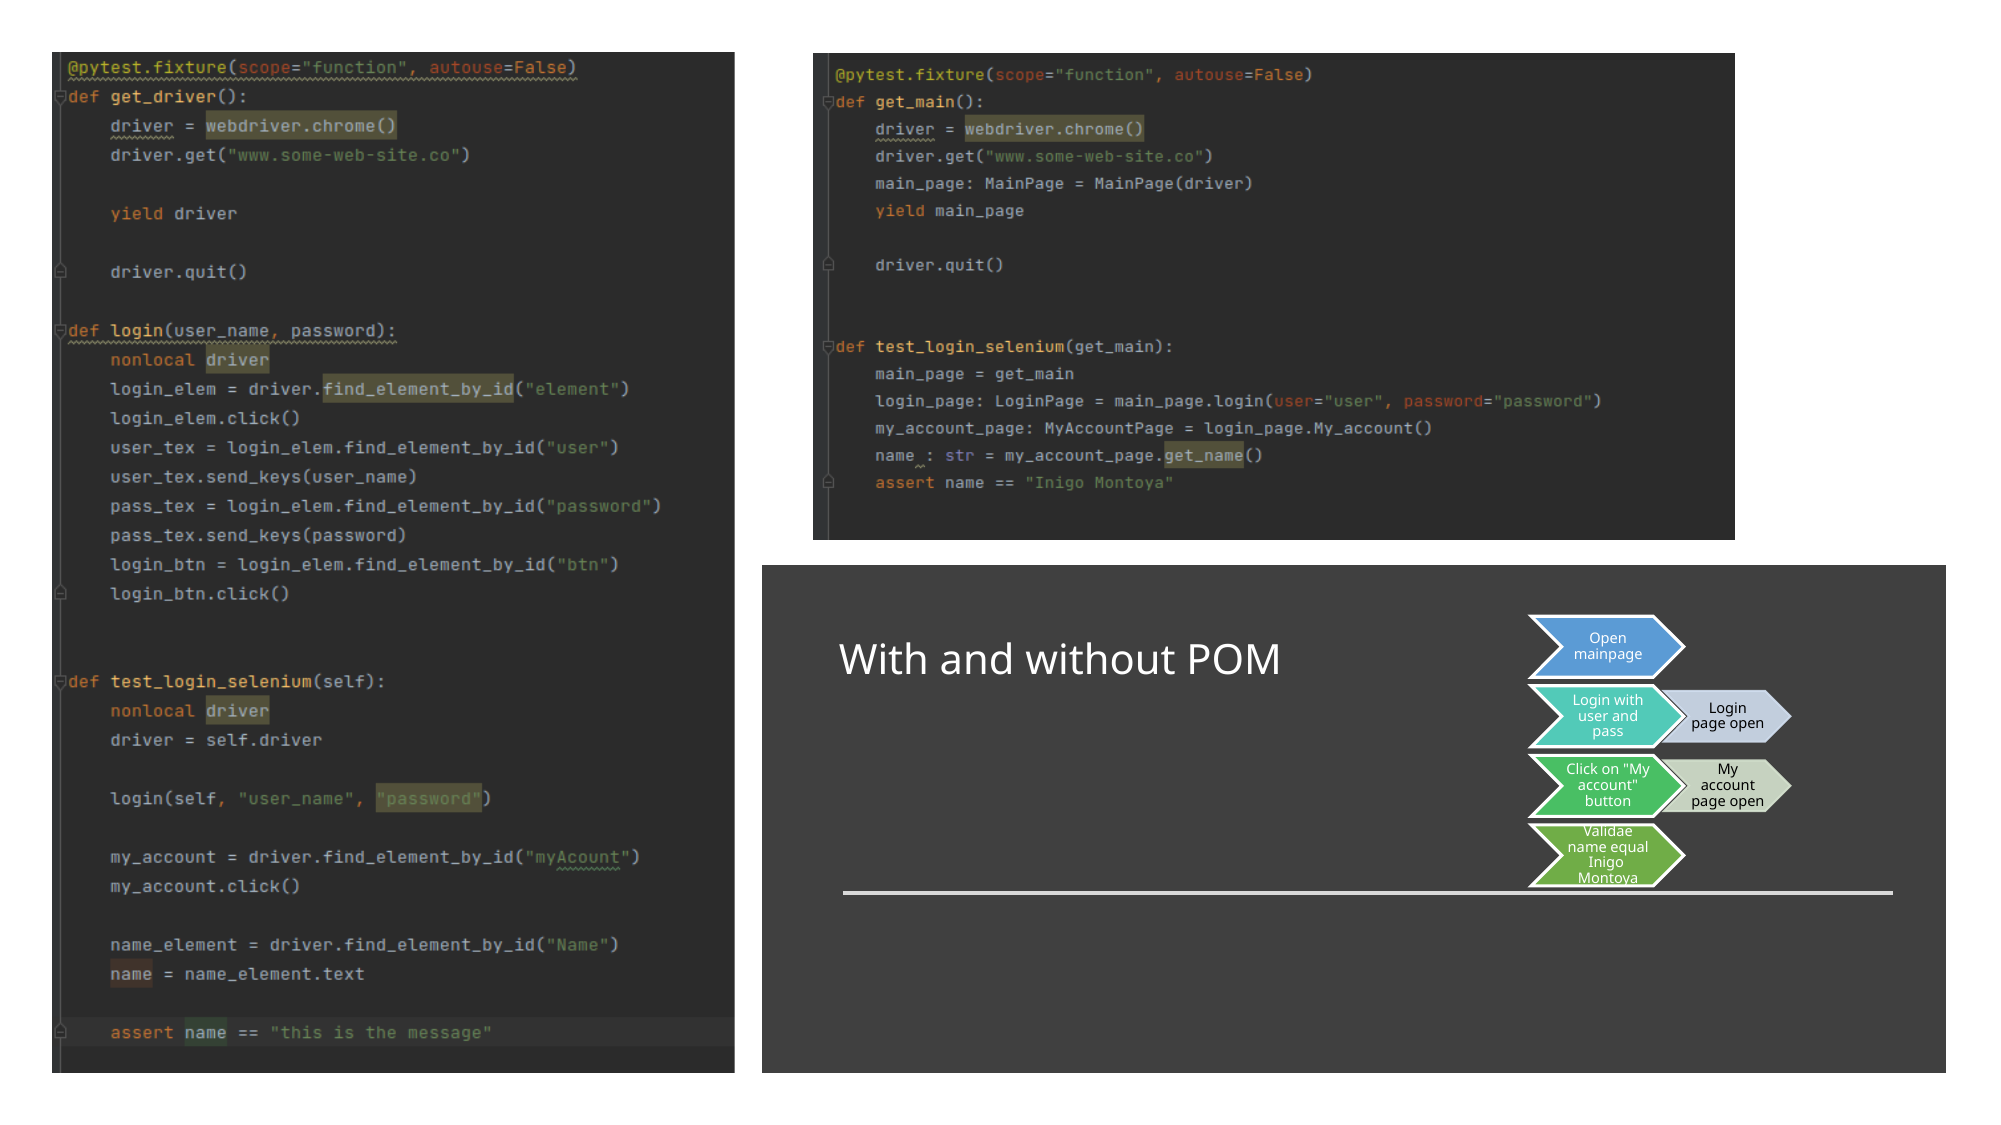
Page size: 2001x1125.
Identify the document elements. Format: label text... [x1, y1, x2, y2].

picture [813, 53, 1735, 540]
text_box [771, 575, 1937, 1064]
title With and without POM [823, 625, 1373, 692]
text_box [1457, 615, 1865, 886]
picture [52, 52, 735, 1073]
